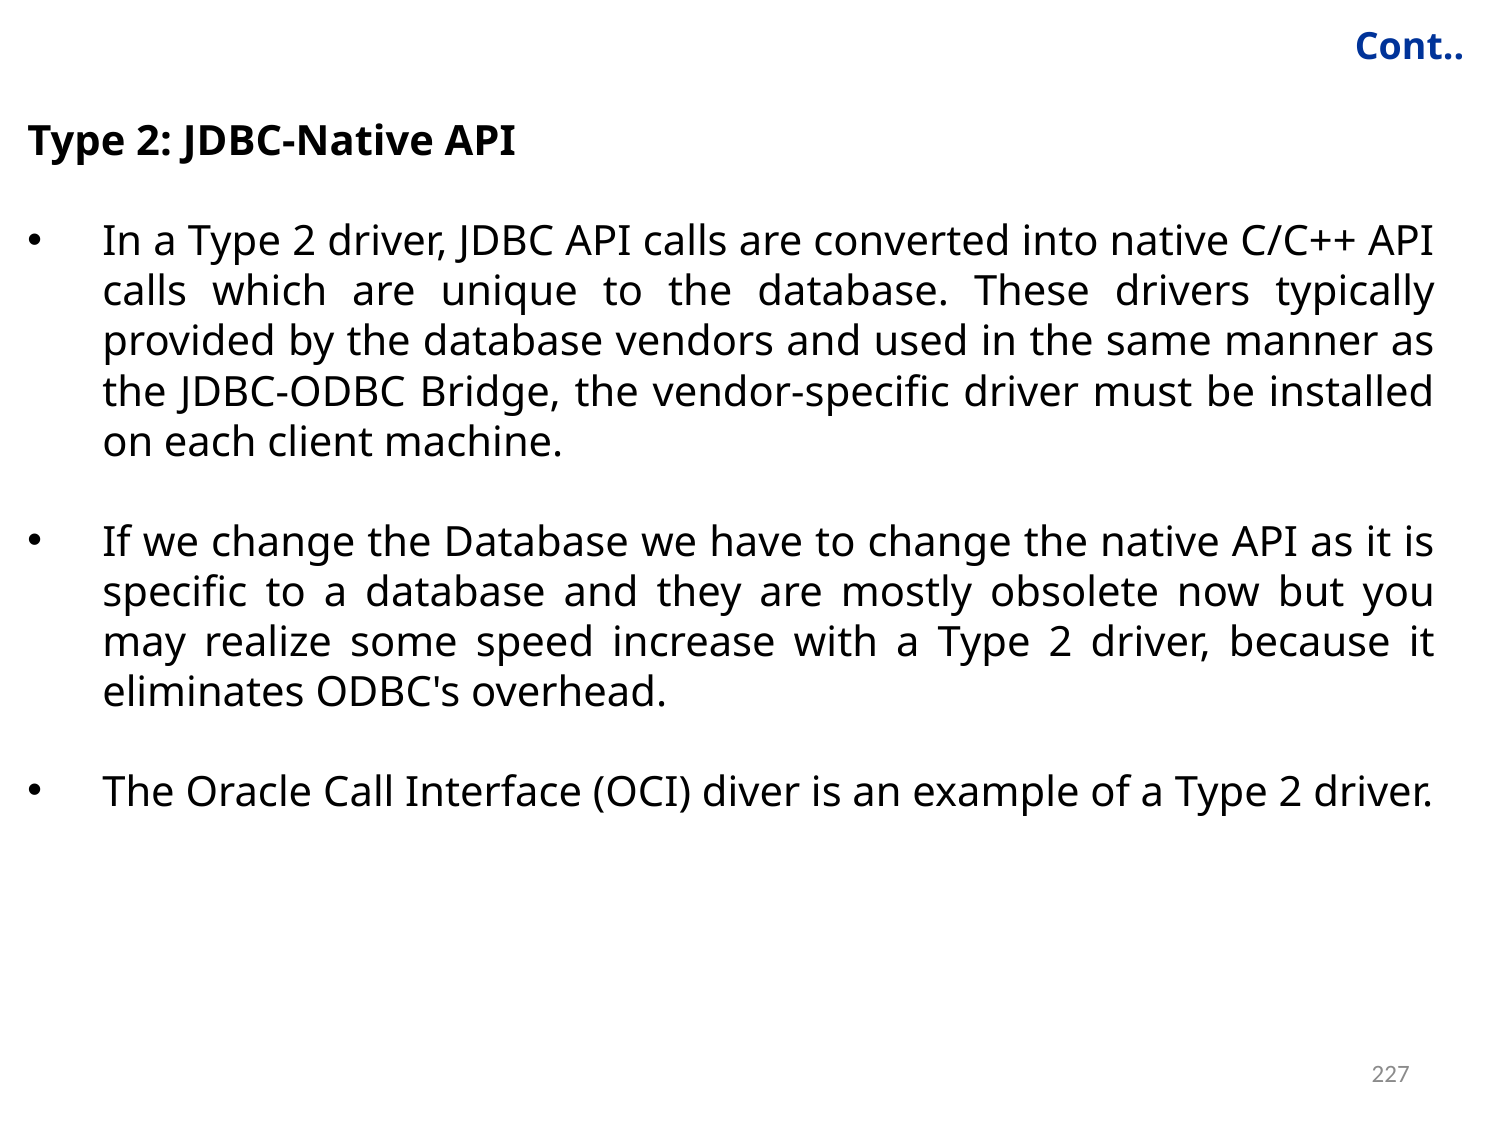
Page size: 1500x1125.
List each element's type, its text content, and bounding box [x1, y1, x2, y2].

slide_number 227 [1074, 1042, 1425, 1103]
text_box Cont.. [1339, 14, 1480, 74]
text_box Type 2: JDBC-Native API In a Type 2 driver, JDBC API calls are converted into native C/C++ API calls which are unique to the database. These drivers typically provided by the database vendors and used in the same manner as the JDBC-ODBC Bridge, the vendor-specific driver must be installed on each client machine. If we change the Database we have to change the native API as it is specific to a database and they are mostly obsolete now but you may realize some speed increase with a Type 2 driver, because it eliminates ODBC's overhead. The Oracle Call Interface (OCI) diver is an example of a Type 2 driver. [12, 106, 1450, 922]
